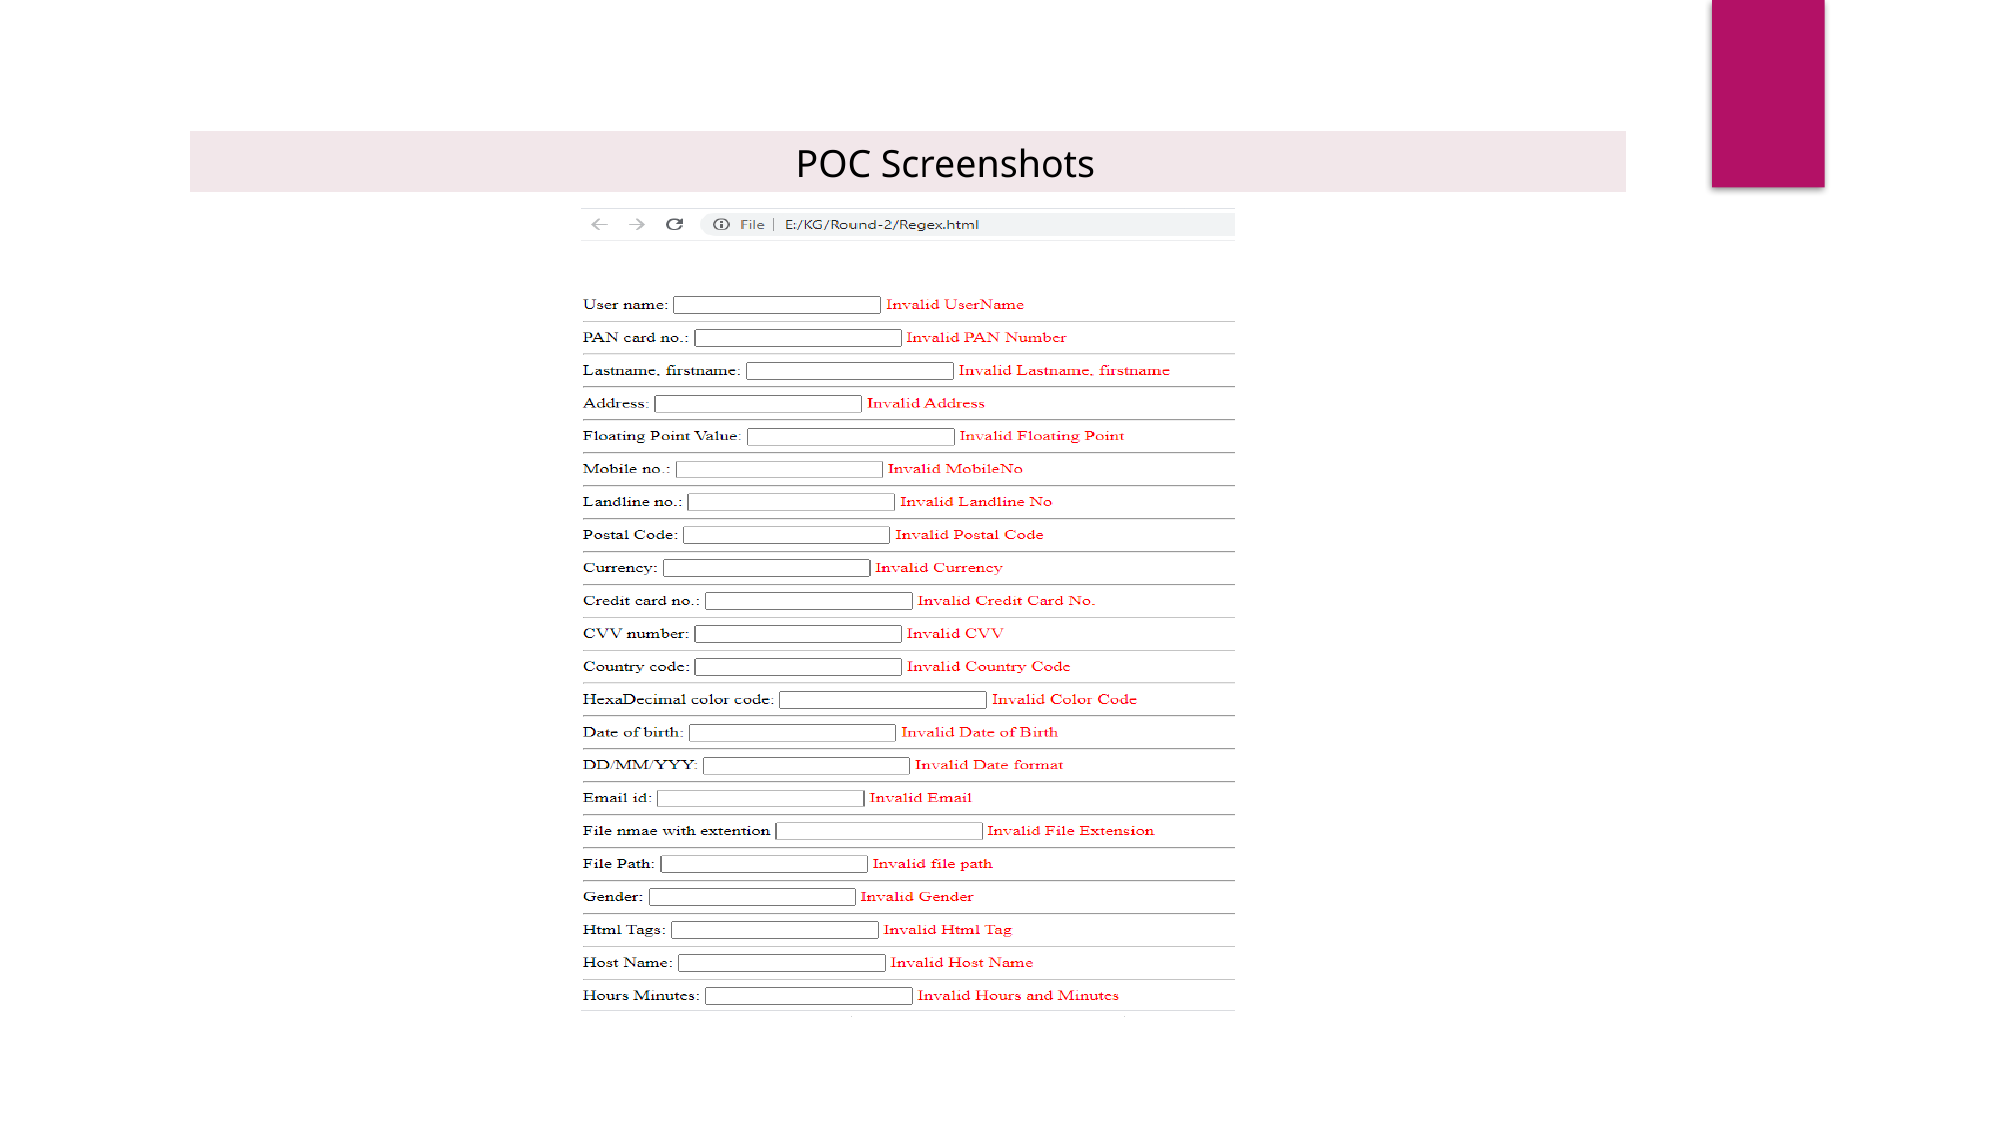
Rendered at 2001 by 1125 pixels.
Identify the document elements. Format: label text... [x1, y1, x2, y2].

table_header POC Screenshots [190, 131, 1626, 192]
picture [581, 207, 1235, 1017]
